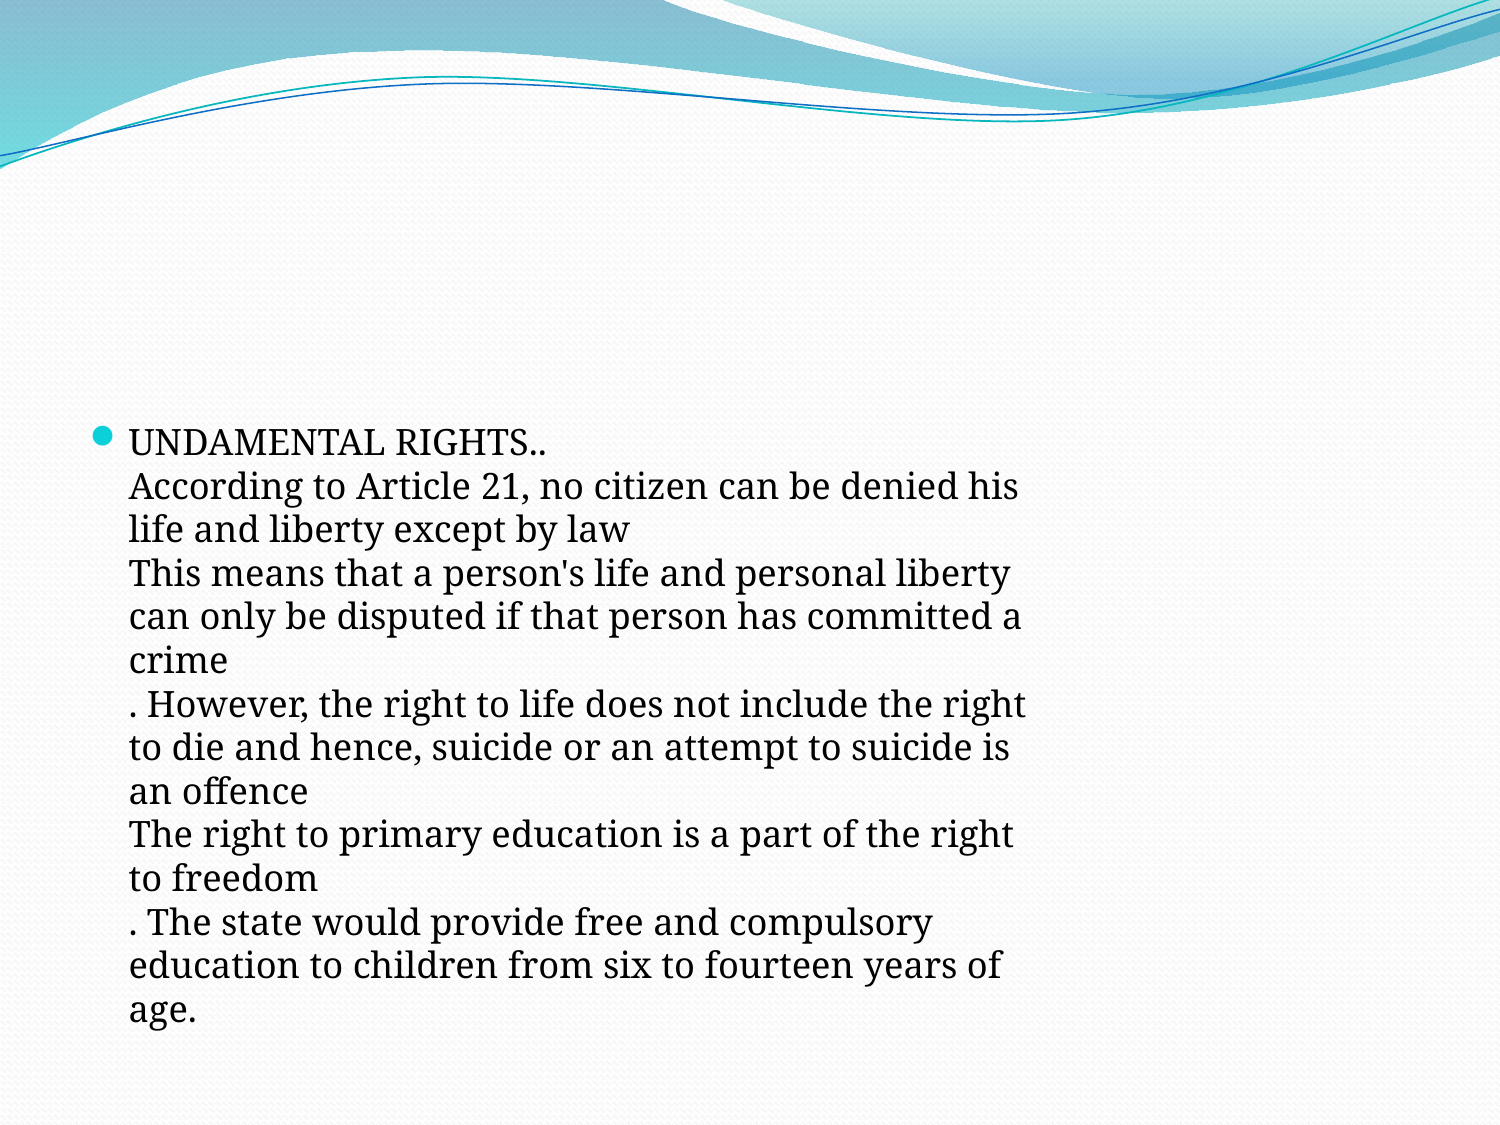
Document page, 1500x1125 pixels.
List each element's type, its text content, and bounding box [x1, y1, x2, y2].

list UNDAMENTAL RIGHTS.. According to Article 21, no citizen can be denied his life and liberty except by law This means that a person's life and personal liberty can only be disputed if that person has committed a crime . However, the right to life does not include the right to die and hence, suicide or an attempt to suicide is an offence The right to primary education is a part of the right to freedom . The state would provide free and compulsory education to children from six to fourteen years of age. [75, 317, 1425, 1038]
